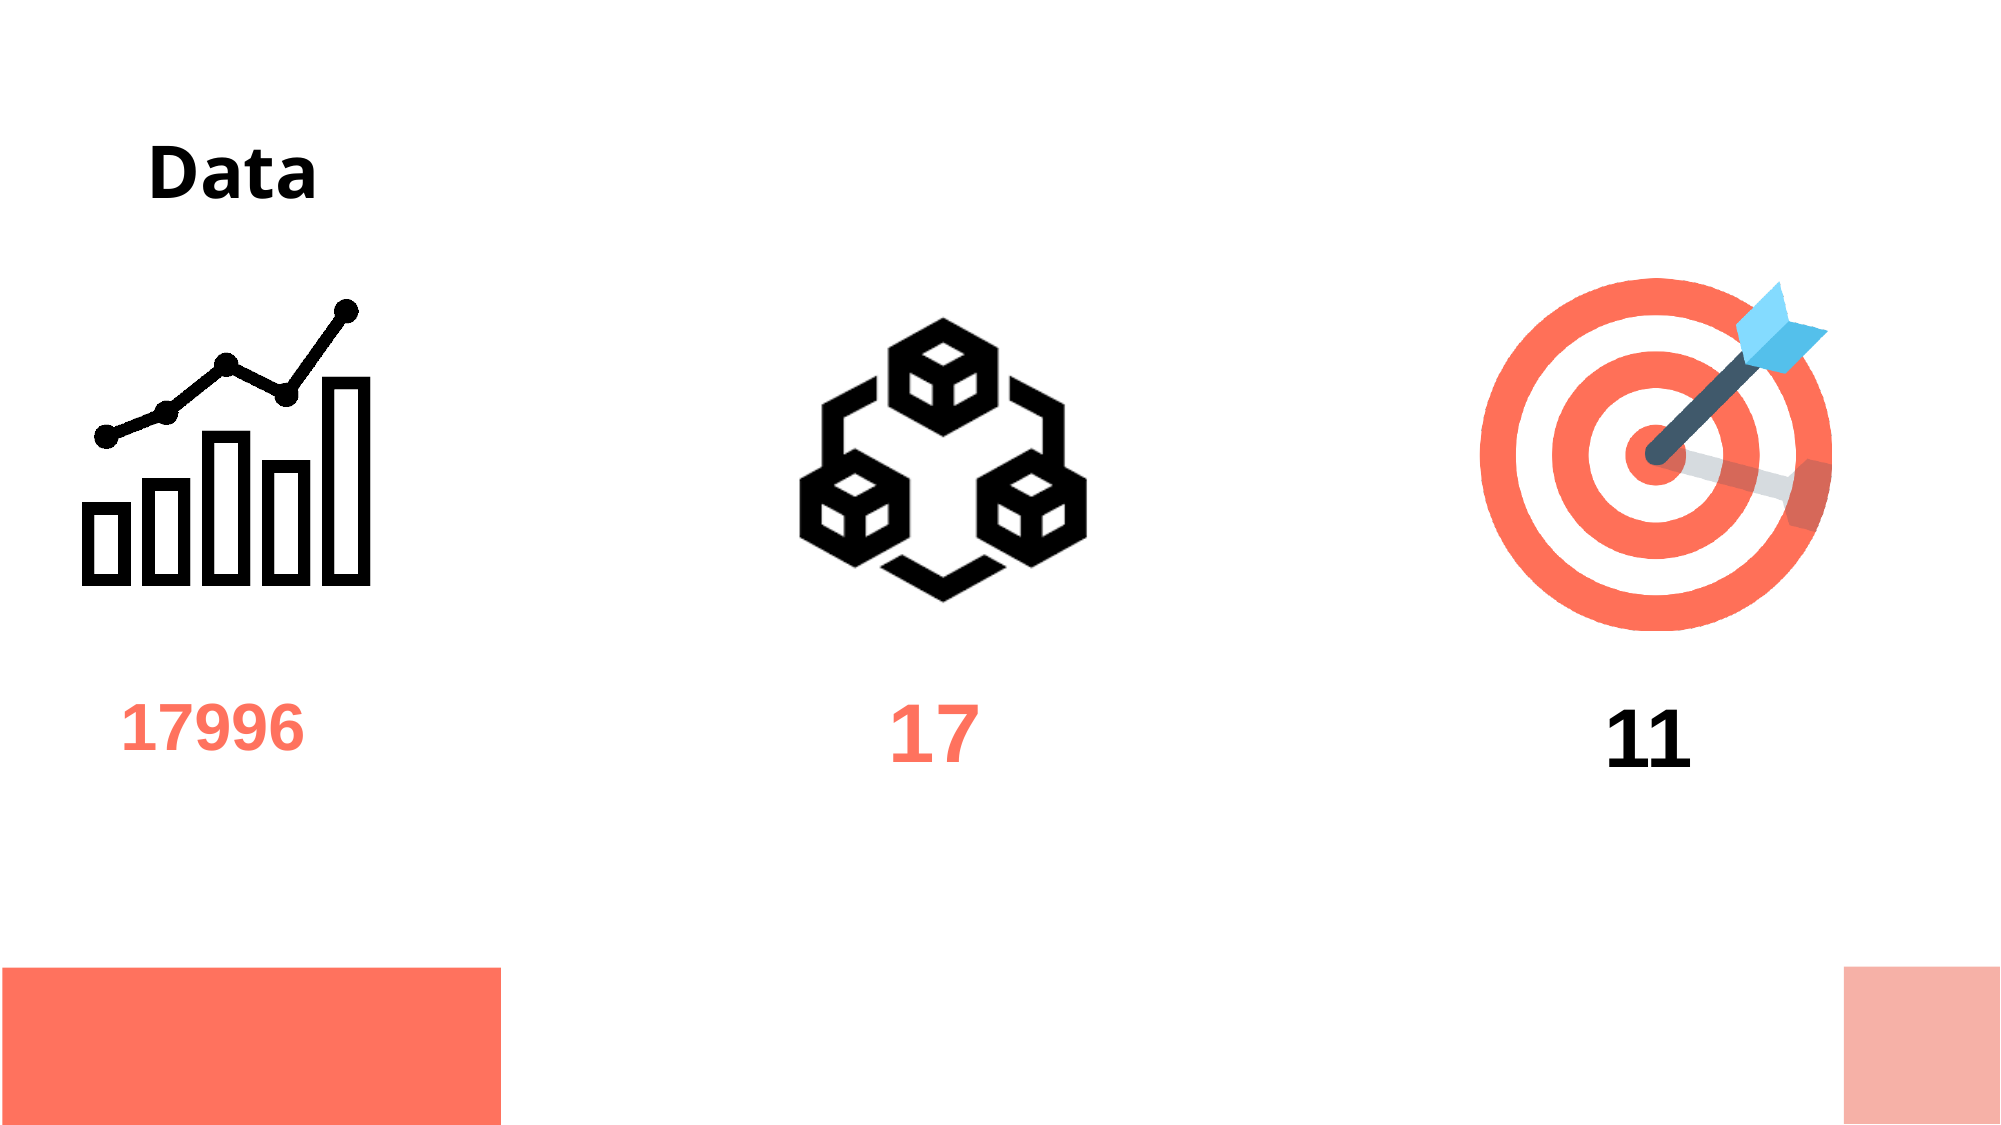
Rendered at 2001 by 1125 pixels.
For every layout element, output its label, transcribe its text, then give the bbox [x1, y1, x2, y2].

picture [76, 286, 376, 587]
text_box 17 [874, 672, 1272, 787]
picture [1479, 278, 1832, 631]
text_box 17996 [105, 676, 503, 772]
text_box 11 [1589, 676, 1988, 792]
title Data [131, 121, 729, 367]
picture [767, 284, 1120, 637]
